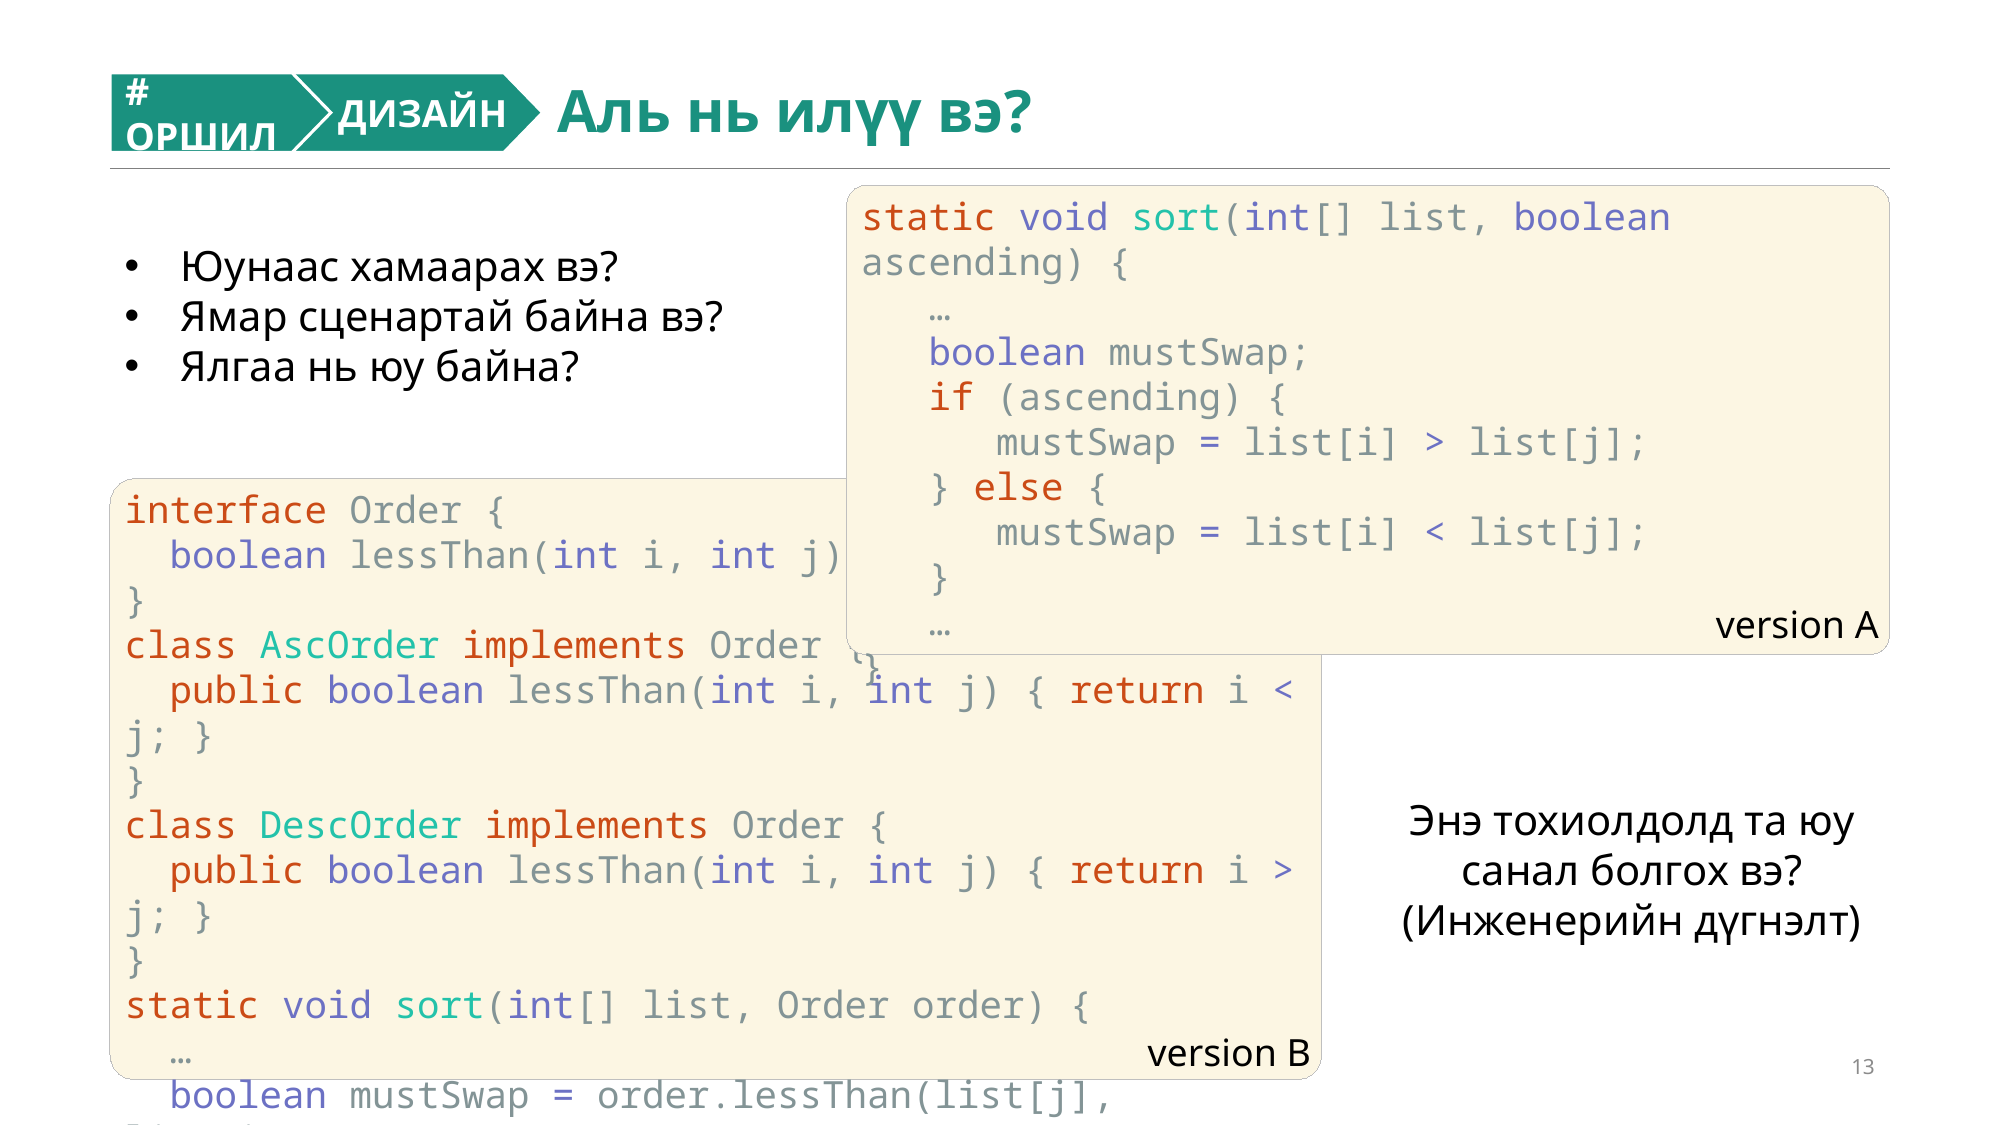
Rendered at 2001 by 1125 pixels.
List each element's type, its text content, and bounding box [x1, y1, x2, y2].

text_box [846, 185, 1890, 655]
text_box Юунаас хамаарах вэ? Ямар сценартай байна вэ? Ялгаа нь юу байна? [109, 232, 832, 398]
text_box interface Order { boolean lessThan(int i, int j); } class AscOrder implements Order { public boolean lessThan(int i, int j) { return i < j; } } class DescOrder implements Order { public boolean lessThan(int i, int j) { return i > j; } } static void sort(int[] list, Order order) { … boolean mustSwap = order.lessThan(list[j], list[i]); … [109, 478, 1322, 1125]
slide_number 13 [1412, 1050, 1890, 1085]
text_box version A [1890, 594, 1894, 654]
text_box Аль нь илүү вэ? [542, 72, 1890, 153]
text_box # ОРШИЛ [108, 71, 334, 154]
text_box version B [1132, 1021, 1327, 1082]
text_box ДИЗАЙН [294, 71, 545, 154]
text_box Энэ тохиолдолд та юу санал болгох вэ? (Инженерийн дүгнэлт) [1374, 786, 1890, 952]
